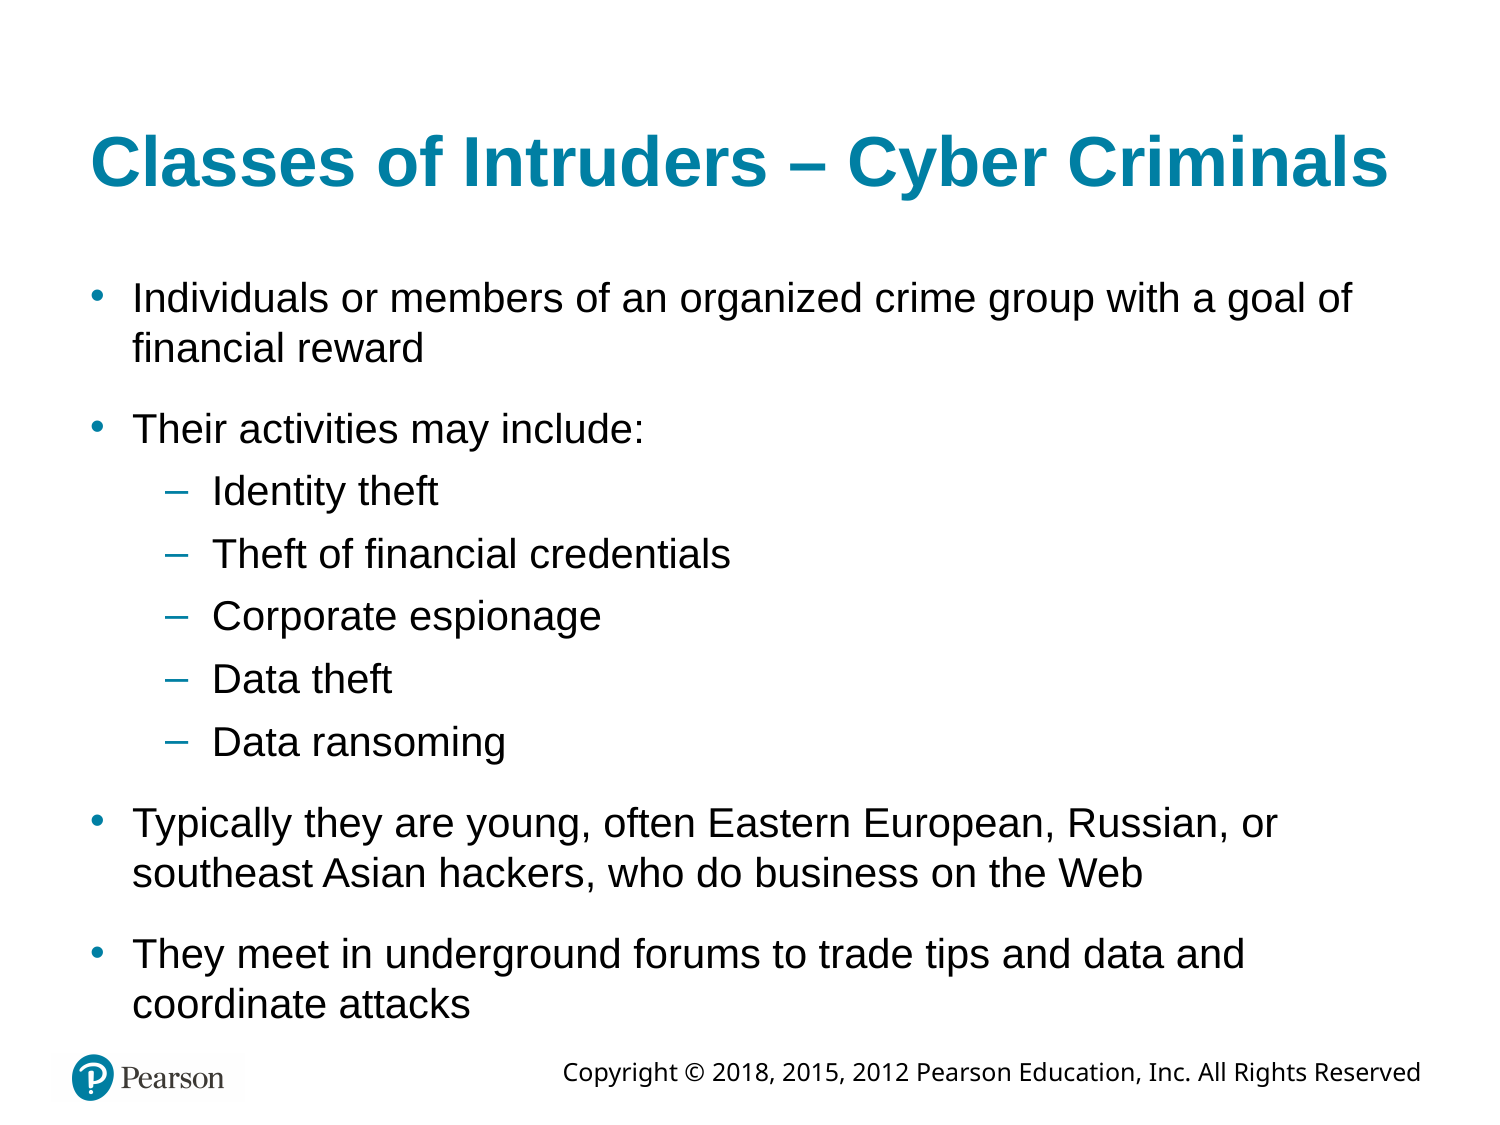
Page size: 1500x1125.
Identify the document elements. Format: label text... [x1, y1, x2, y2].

picture [51, 1053, 245, 1102]
list Individuals or members of an organized crime group with a goal of financial reward Their activities may include: Identity theft Theft of financial credentials Corporate espionage Data theft Data ransoming Typically they are young, often Eastern European, Russian, or southeast Asian hackers, who do business on the Web They meet in underground forums to trade tips and data and coordinate attacks [75, 255, 1425, 1038]
title Classes of Intruders – Cyber Criminals [75, 35, 1462, 216]
